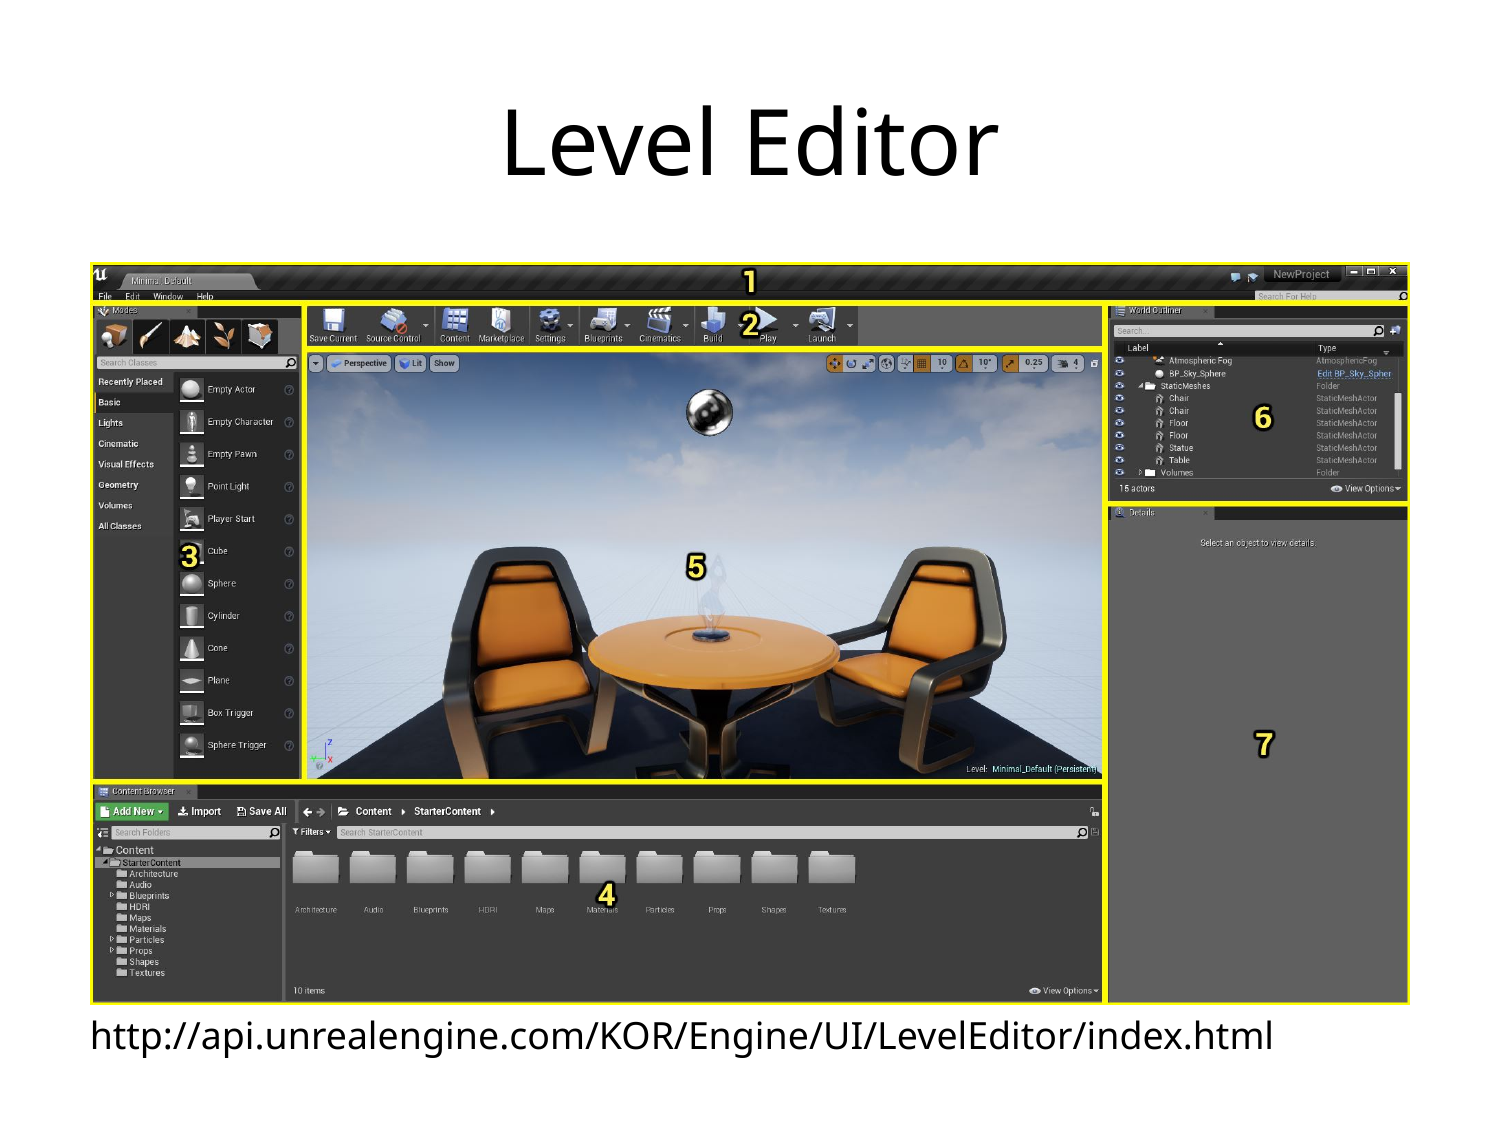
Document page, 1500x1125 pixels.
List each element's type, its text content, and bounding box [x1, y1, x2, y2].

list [89, 262, 1411, 1006]
title Level Editor [75, 45, 1425, 233]
text_box http://api.unrealengine.com/KOR/Engine/UI/LevelEditor/index.html [75, 1004, 1410, 1065]
